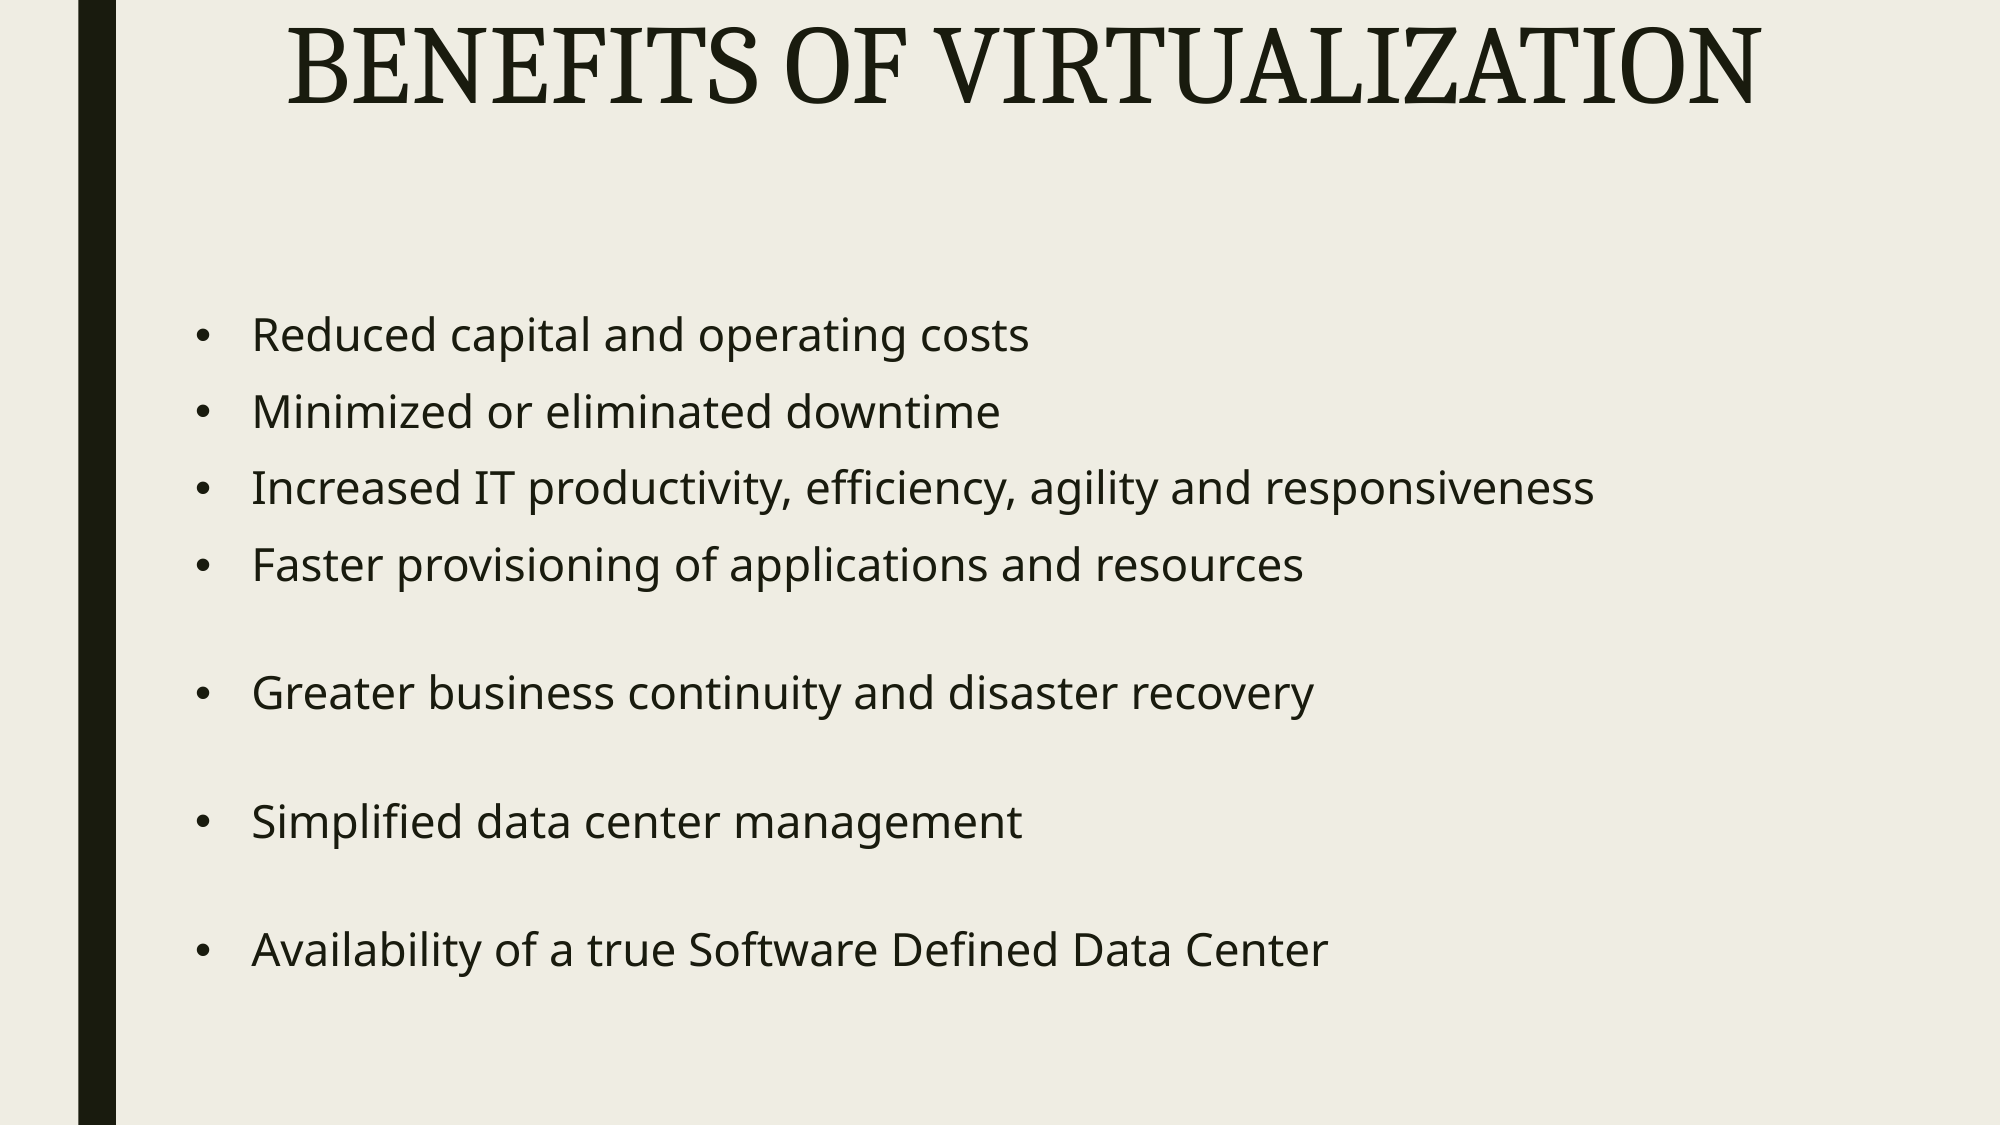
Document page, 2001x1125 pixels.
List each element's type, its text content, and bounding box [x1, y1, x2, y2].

list Reduced capital and operating costs Minimized or eliminated downtime Increased IT productivity, efficiency, agility and responsiveness Faster provisioning of applications and resources Greater business continuity and disaster recovery Simplified data center management Availability of a true Software Defined Data Center [180, 302, 1830, 1022]
title BENEFITS OF VIRTUALIZATION [270, 0, 1854, 173]
